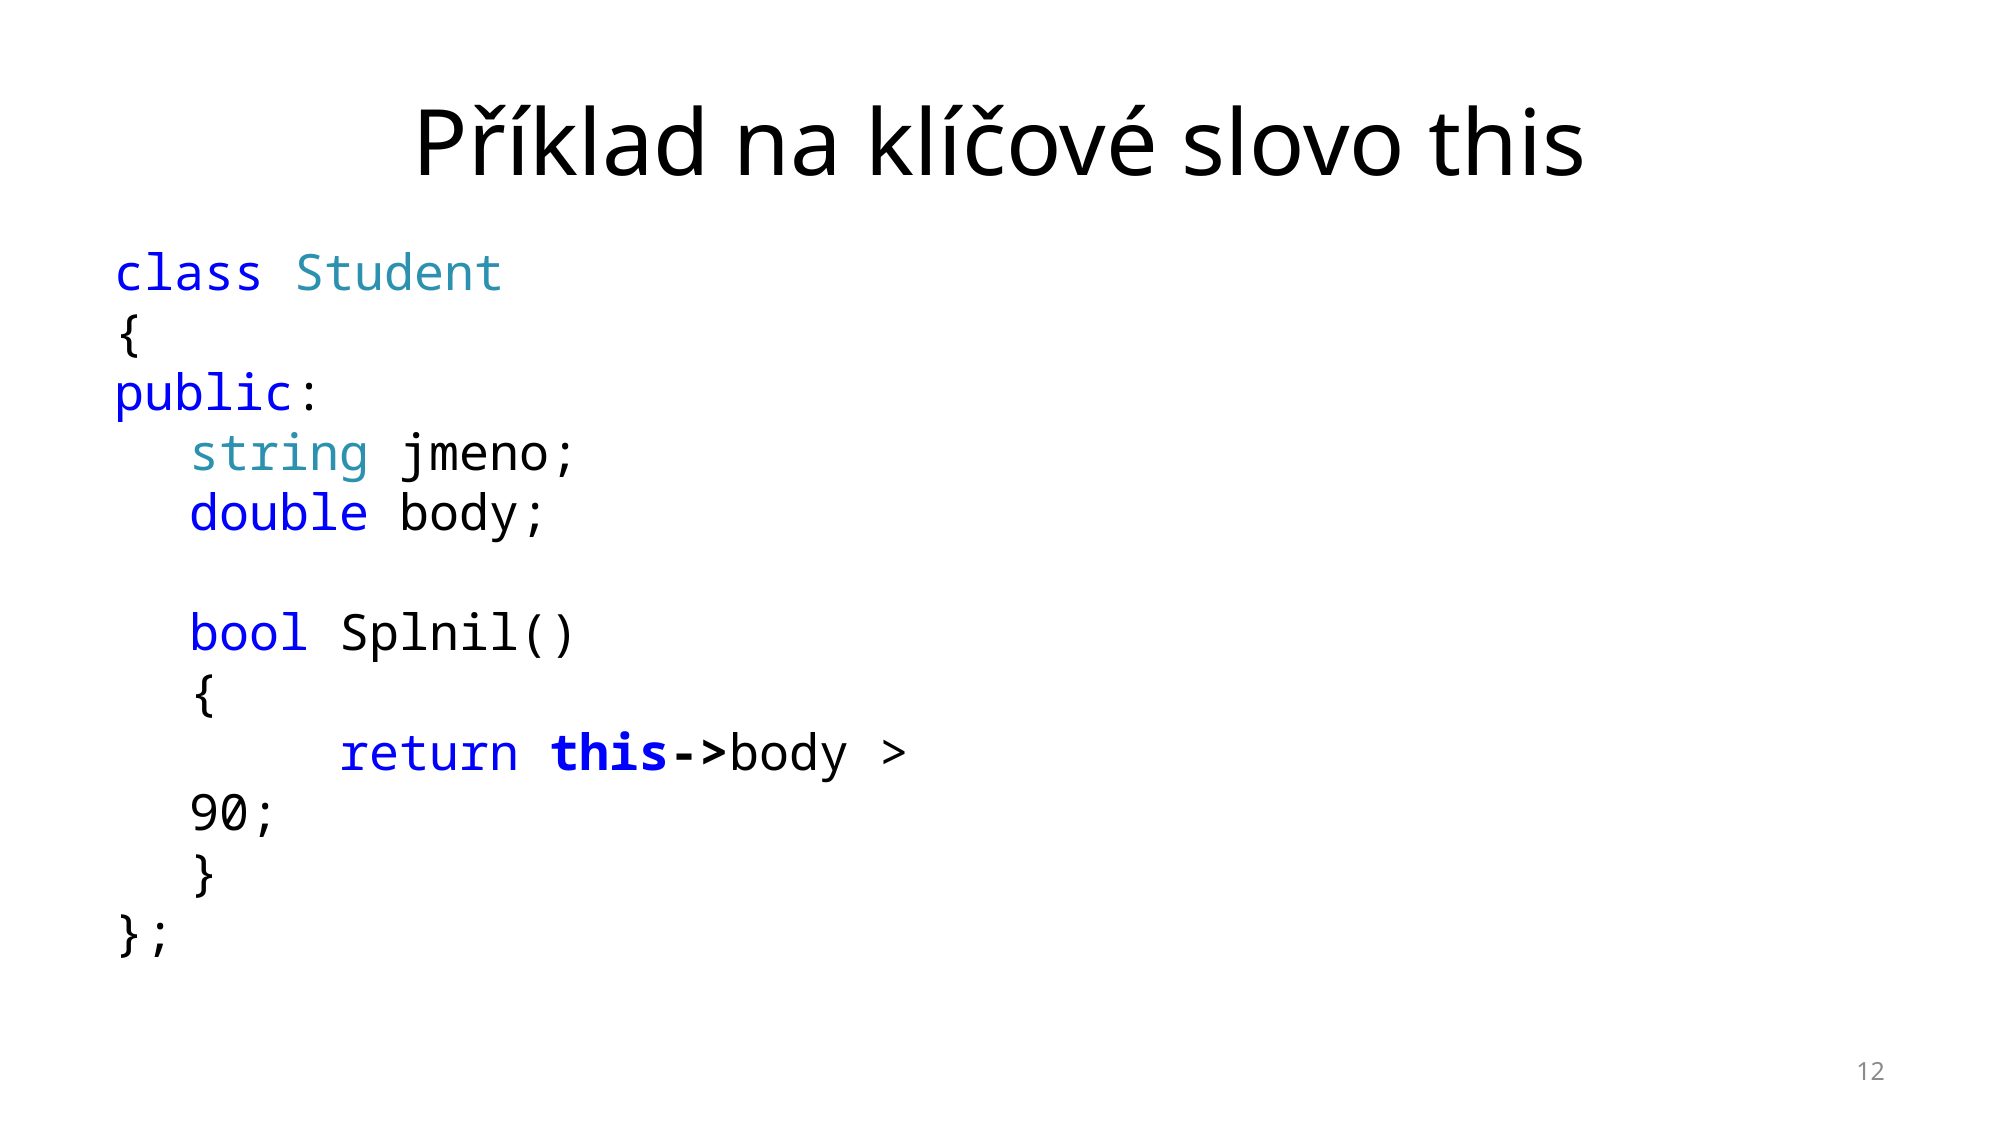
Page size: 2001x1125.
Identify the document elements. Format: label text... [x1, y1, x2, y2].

slide_number 12 [1433, 1042, 1900, 1103]
title Příklad na klíčové slovo this [99, 45, 1900, 233]
text_box class Student { public: string jmeno; double body; bool Splnil() { return this->body > 90; } }; [99, 232, 1000, 968]
